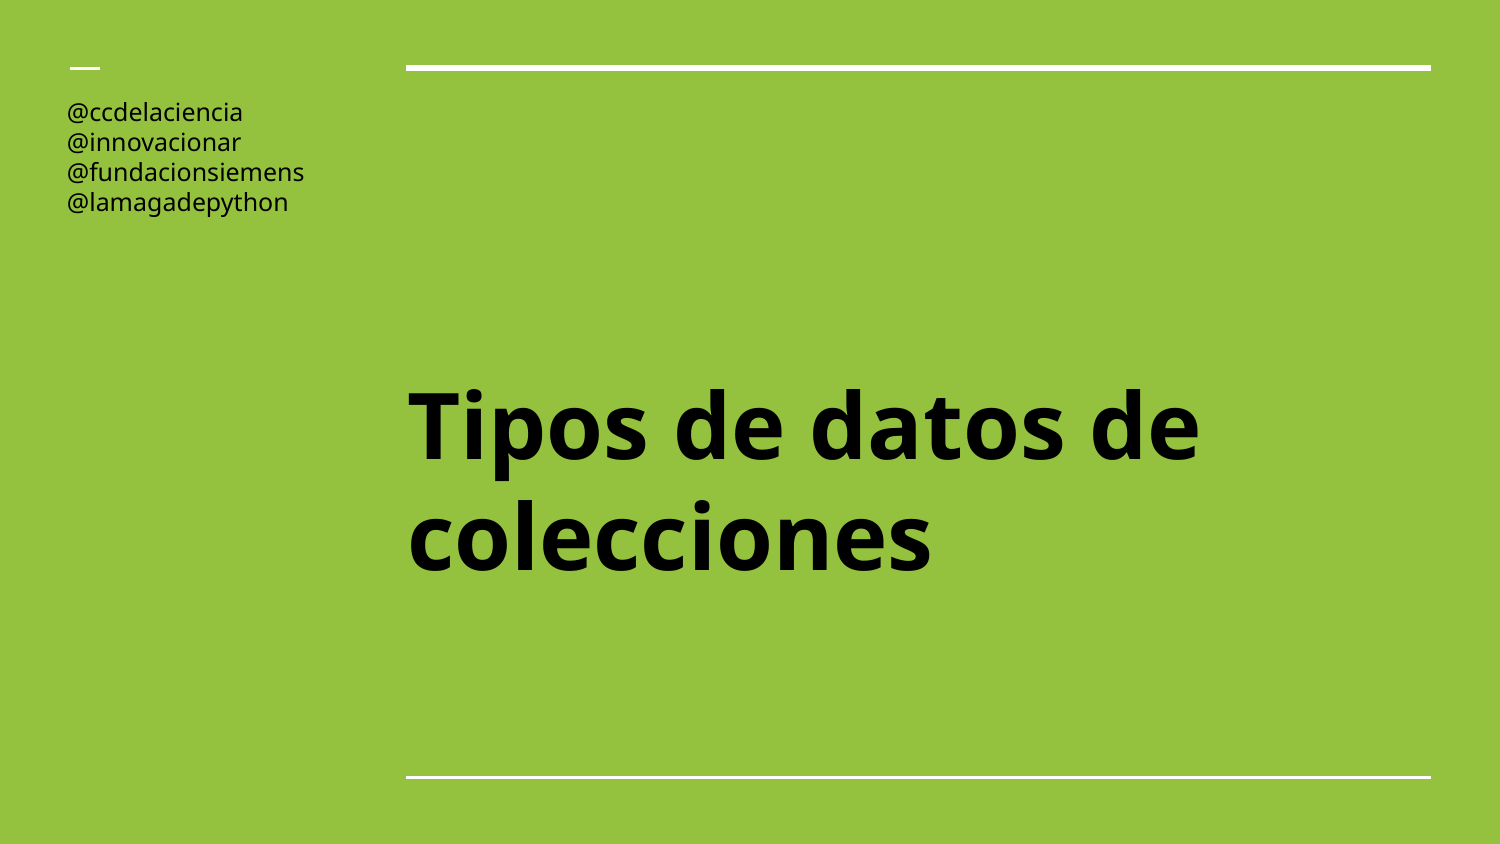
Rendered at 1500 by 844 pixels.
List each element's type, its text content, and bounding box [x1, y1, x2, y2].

title Tipos de datos de colecciones [392, 352, 1431, 491]
text_box @ccdelaciencia @innovacionar @fundacionsiemens @lamagadepython [51, 81, 440, 320]
